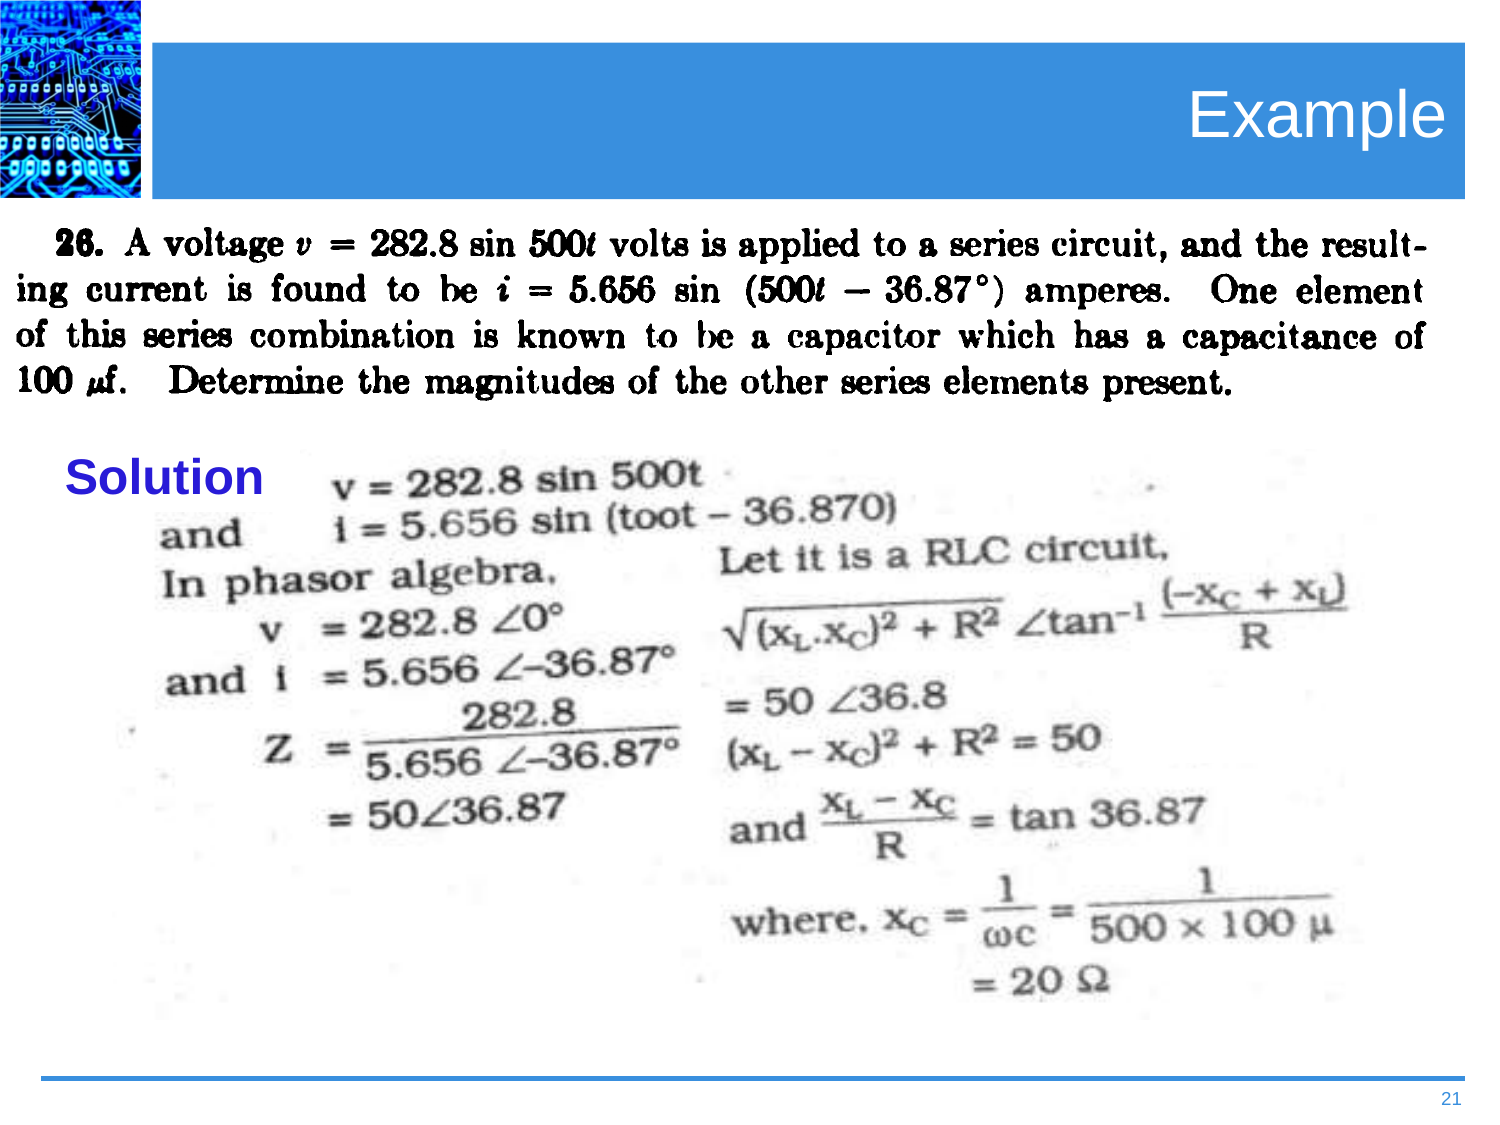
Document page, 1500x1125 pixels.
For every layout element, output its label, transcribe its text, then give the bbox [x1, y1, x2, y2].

picture [6, 176, 32, 197]
title Example [304, 54, 1463, 159]
picture [5, 224, 1438, 406]
slide_number 21 [1421, 1080, 1463, 1116]
picture [1, 1, 140, 197]
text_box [49, 437, 1377, 1021]
